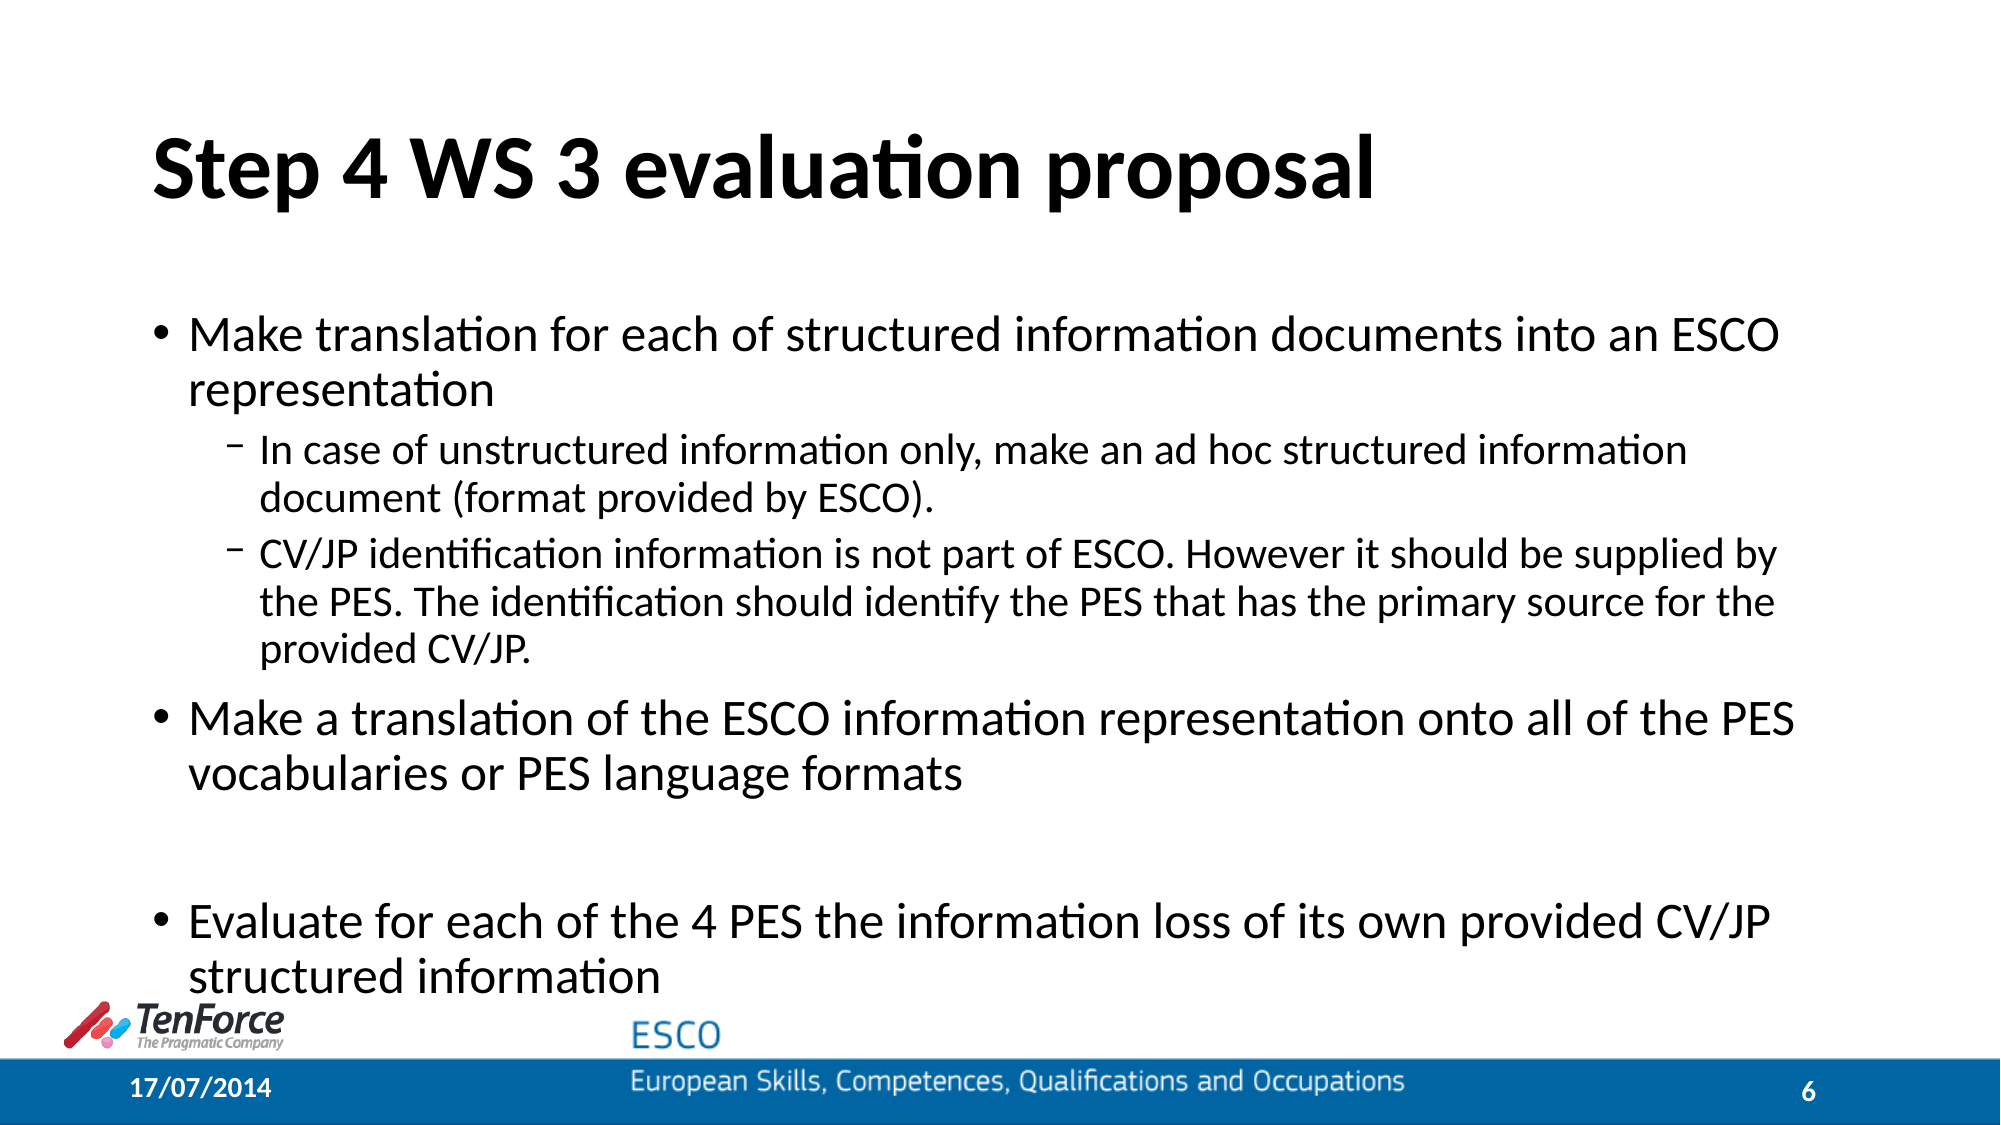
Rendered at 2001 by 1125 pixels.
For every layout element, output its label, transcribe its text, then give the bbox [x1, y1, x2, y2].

list Make translation for each of structured information documents into an ESCO representation In case of unstructured information only, make an ad hoc structured information document (format provided by ESCO). CV/JP identification information is not part of ESCO. However it should be supplied by the PES. The identification should identify the PES that has the primary source for the provided CV/JP. Make a translation of the ESCO information representation onto all of the PES vocabularies or PES language formats Evaluate for each of the 4 PES the information loss of its own provided CV/JP structured information [137, 299, 1863, 1014]
picture [0, 914, 2000, 1125]
title Step 4 WS 3 evaluation proposal [137, 59, 1863, 278]
